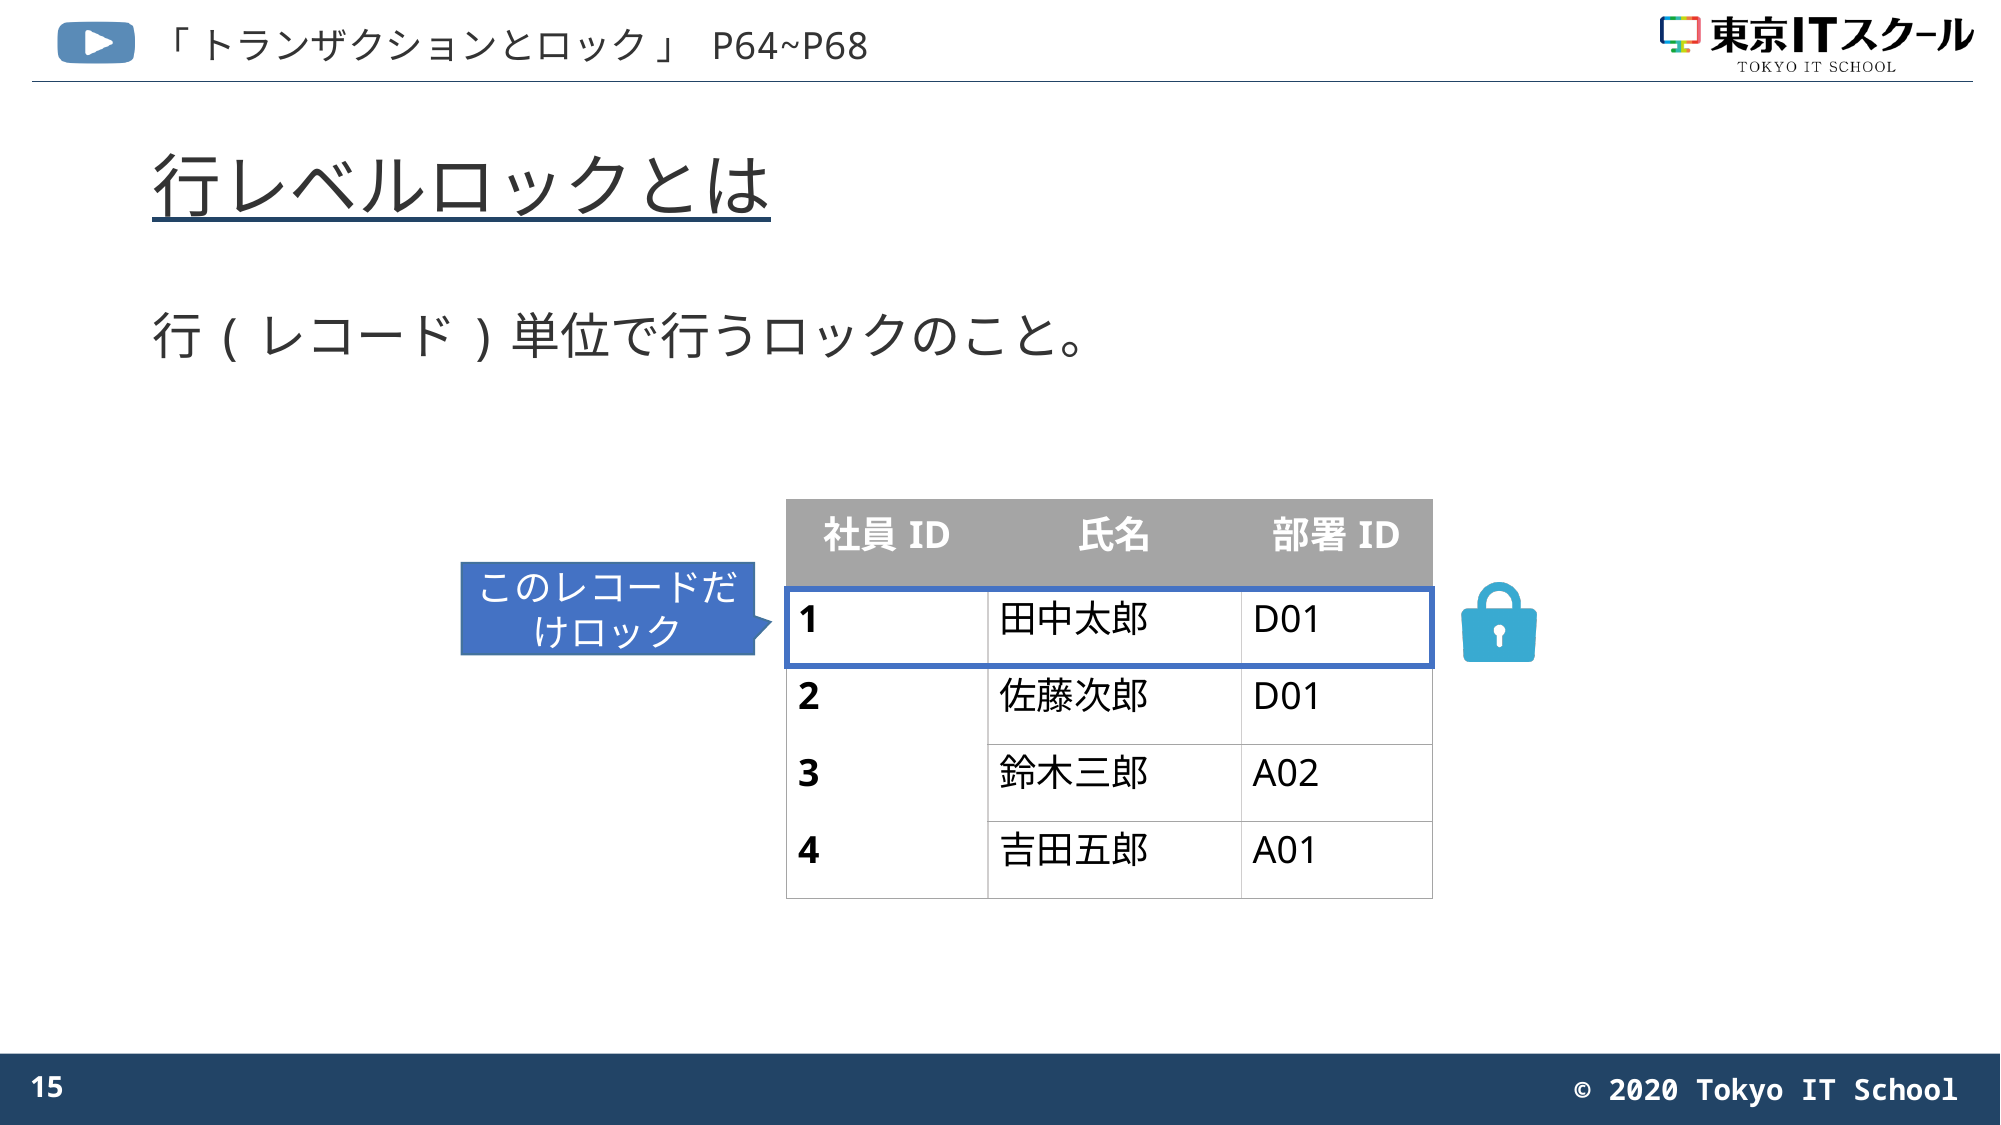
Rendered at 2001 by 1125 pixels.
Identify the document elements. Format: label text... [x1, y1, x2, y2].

slide_number 15 [15, 1058, 466, 1119]
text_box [461, 499, 1539, 899]
list 行(レコード)単位で行うロックのこと。 [137, 303, 1863, 1018]
picture [1660, 16, 1974, 72]
title 行レベルロックとは [137, 102, 1863, 278]
